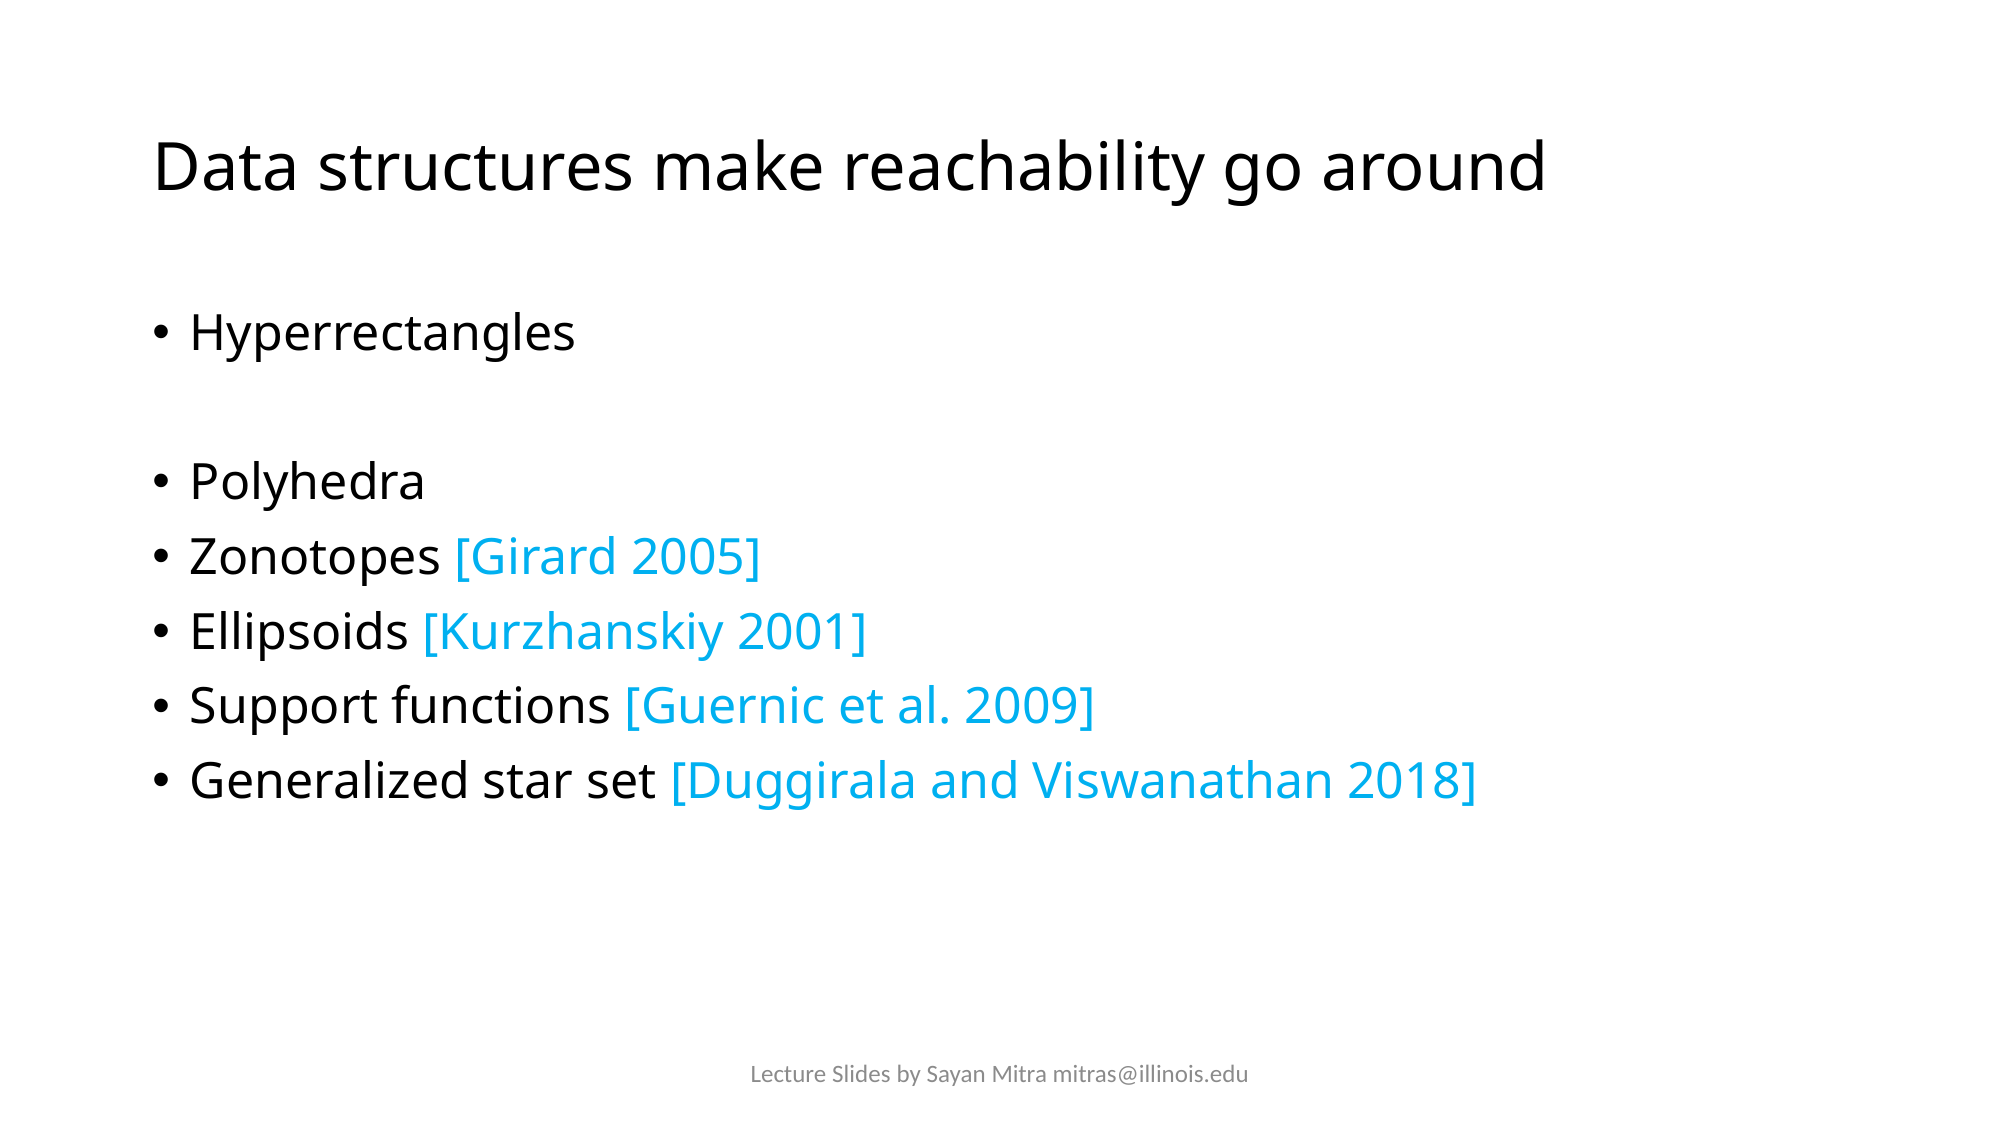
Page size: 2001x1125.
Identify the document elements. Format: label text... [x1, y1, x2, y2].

footer Lecture Slides by Sayan Mitra mitras@illinois.edu [662, 1042, 1338, 1103]
title Data structures make reachability go around [137, 59, 1863, 278]
